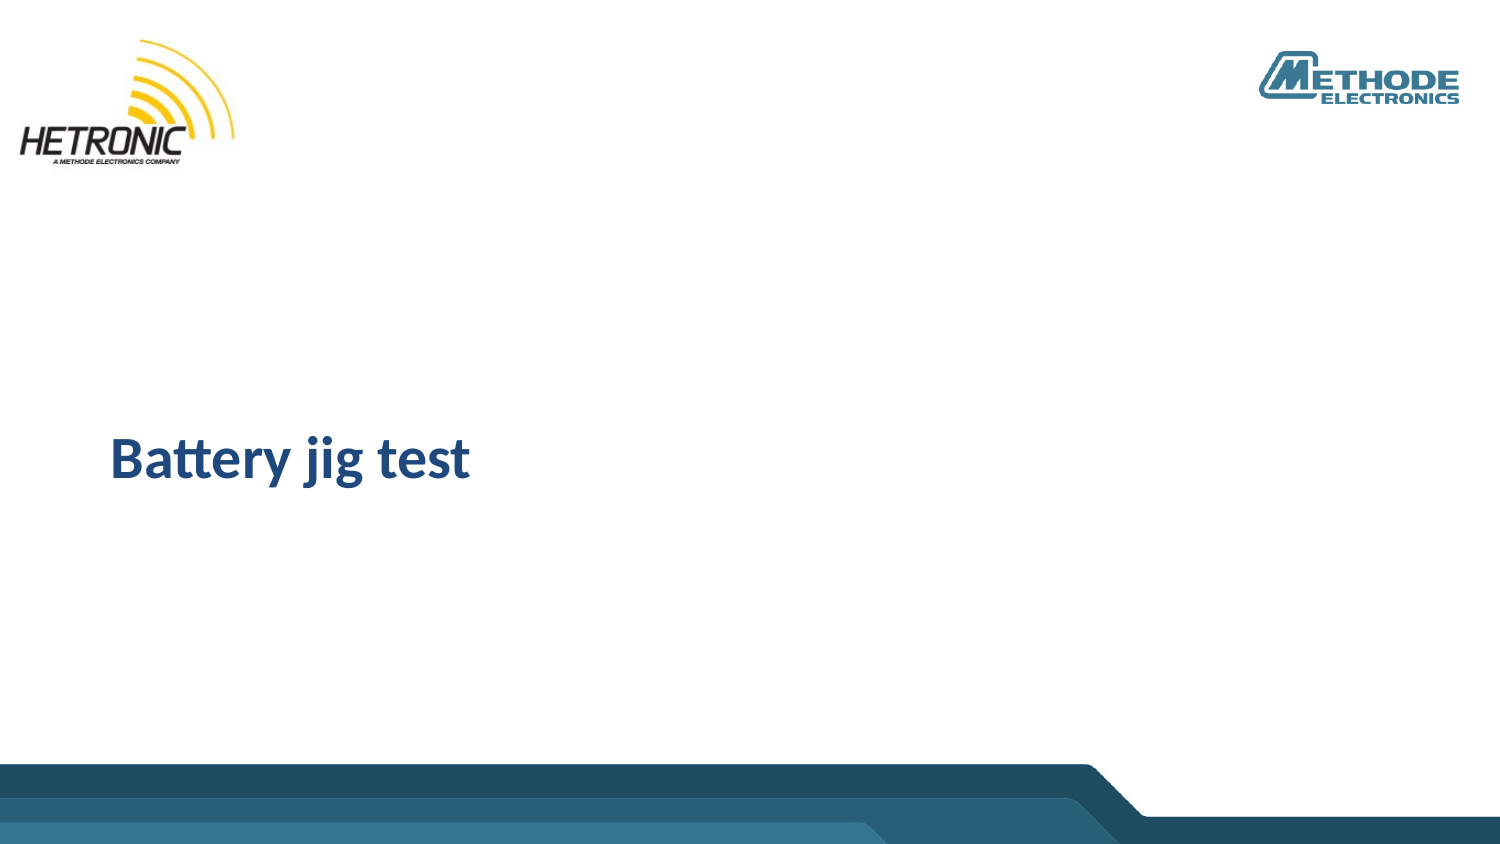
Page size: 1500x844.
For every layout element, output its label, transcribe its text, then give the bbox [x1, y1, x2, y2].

text_box Battery jig test [95, 411, 1371, 499]
picture [0, 0, 1500, 844]
